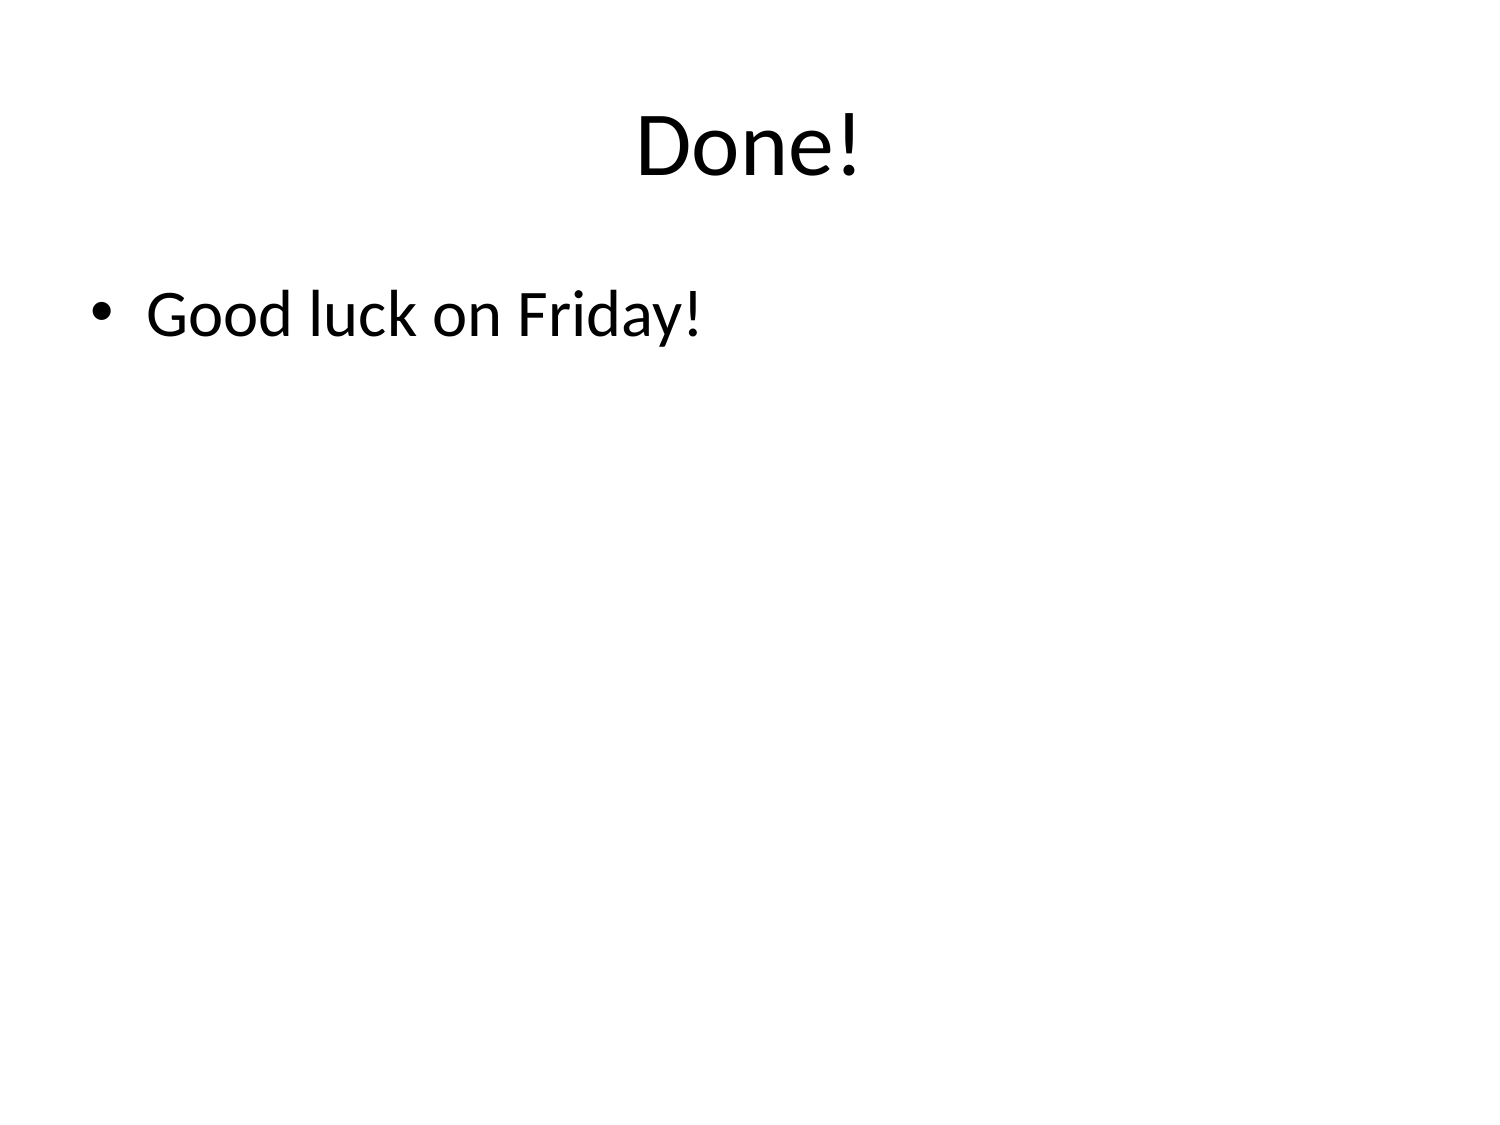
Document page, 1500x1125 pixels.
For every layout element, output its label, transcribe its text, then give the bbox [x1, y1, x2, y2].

title Done! [75, 45, 1425, 233]
list Good luck on Friday! [75, 262, 1425, 1005]
